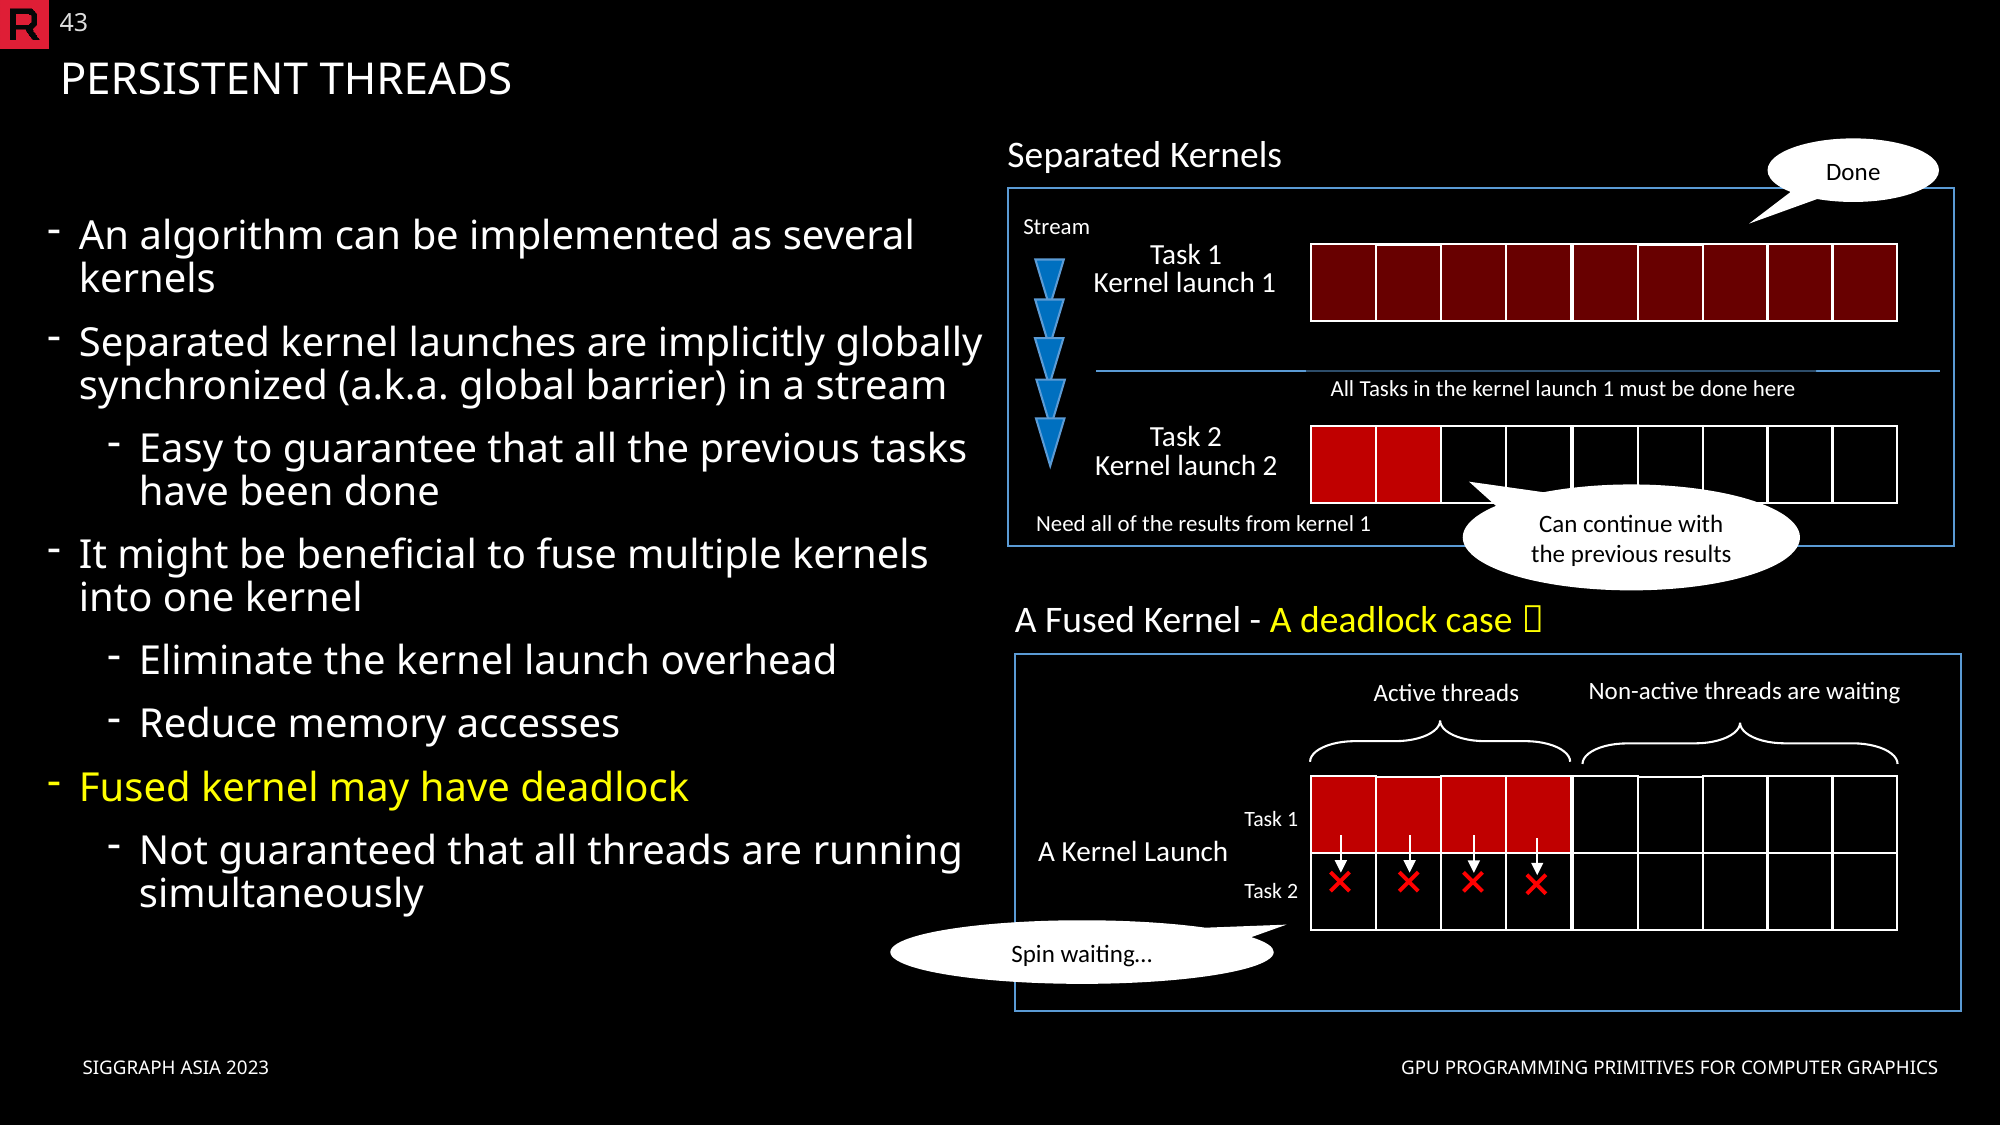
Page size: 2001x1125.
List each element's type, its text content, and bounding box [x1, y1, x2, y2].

text_box Can continue with the previous results [1465, 546, 1798, 587]
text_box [999, 121, 1954, 546]
list An algorithm can be implemented as several kernels Separated kernel launches are implicitly globally synchronized (a.k.a. global barrier) in a stream Easy to guarantee that all the previous tasks have been done It might be beneficial to fuse multiple kernels into one kernel Eliminate the kernel launch overhead Reduce memory accesses Fused kernel may have deadlock Not guaranteed that all threads are running simultaneously [39, 207, 996, 972]
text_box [1007, 587, 1962, 1012]
text_box Spin waiting… [890, 922, 1007, 982]
slide_number 43 [57, 7, 89, 39]
title Persistent Threads [51, 48, 1958, 113]
picture [0, 0, 49, 49]
